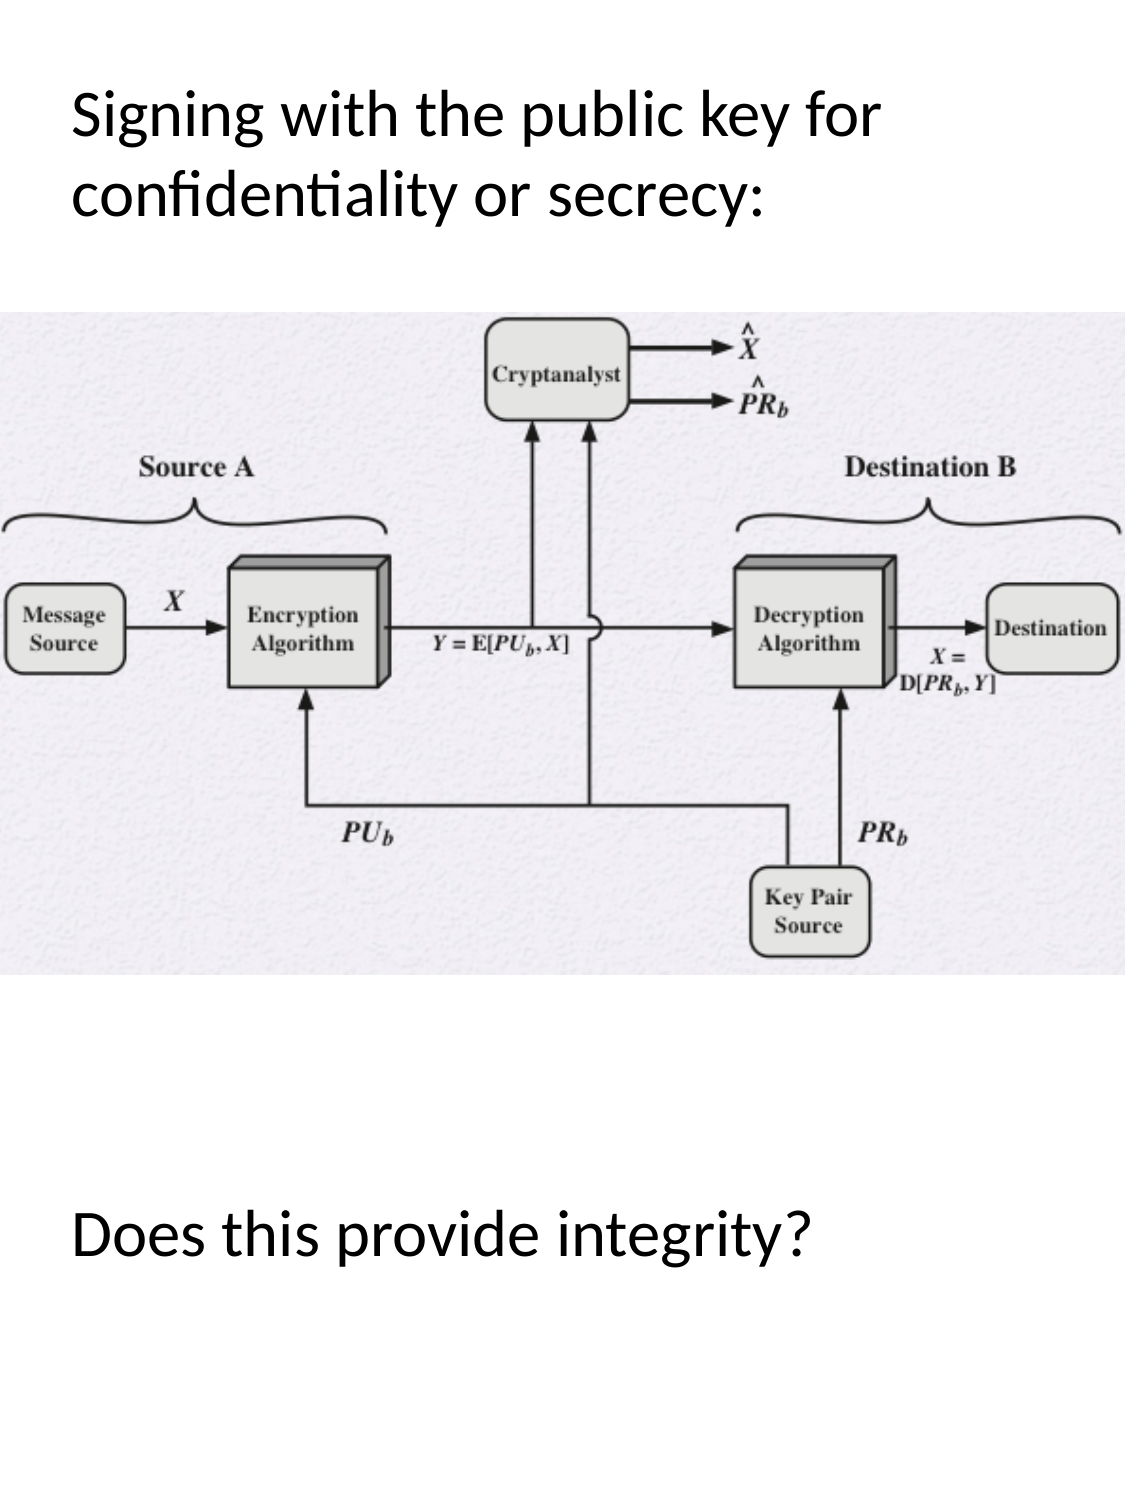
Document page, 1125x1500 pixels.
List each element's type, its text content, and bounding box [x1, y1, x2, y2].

list Signing with the public key for confidentiality or secrecy: Does this provide integrity? [56, 983, 1125, 1425]
picture [0, 312, 1125, 976]
list Signing with the public key for confidentiality or secrecy: Does this provide integrity? [56, 62, 1125, 310]
